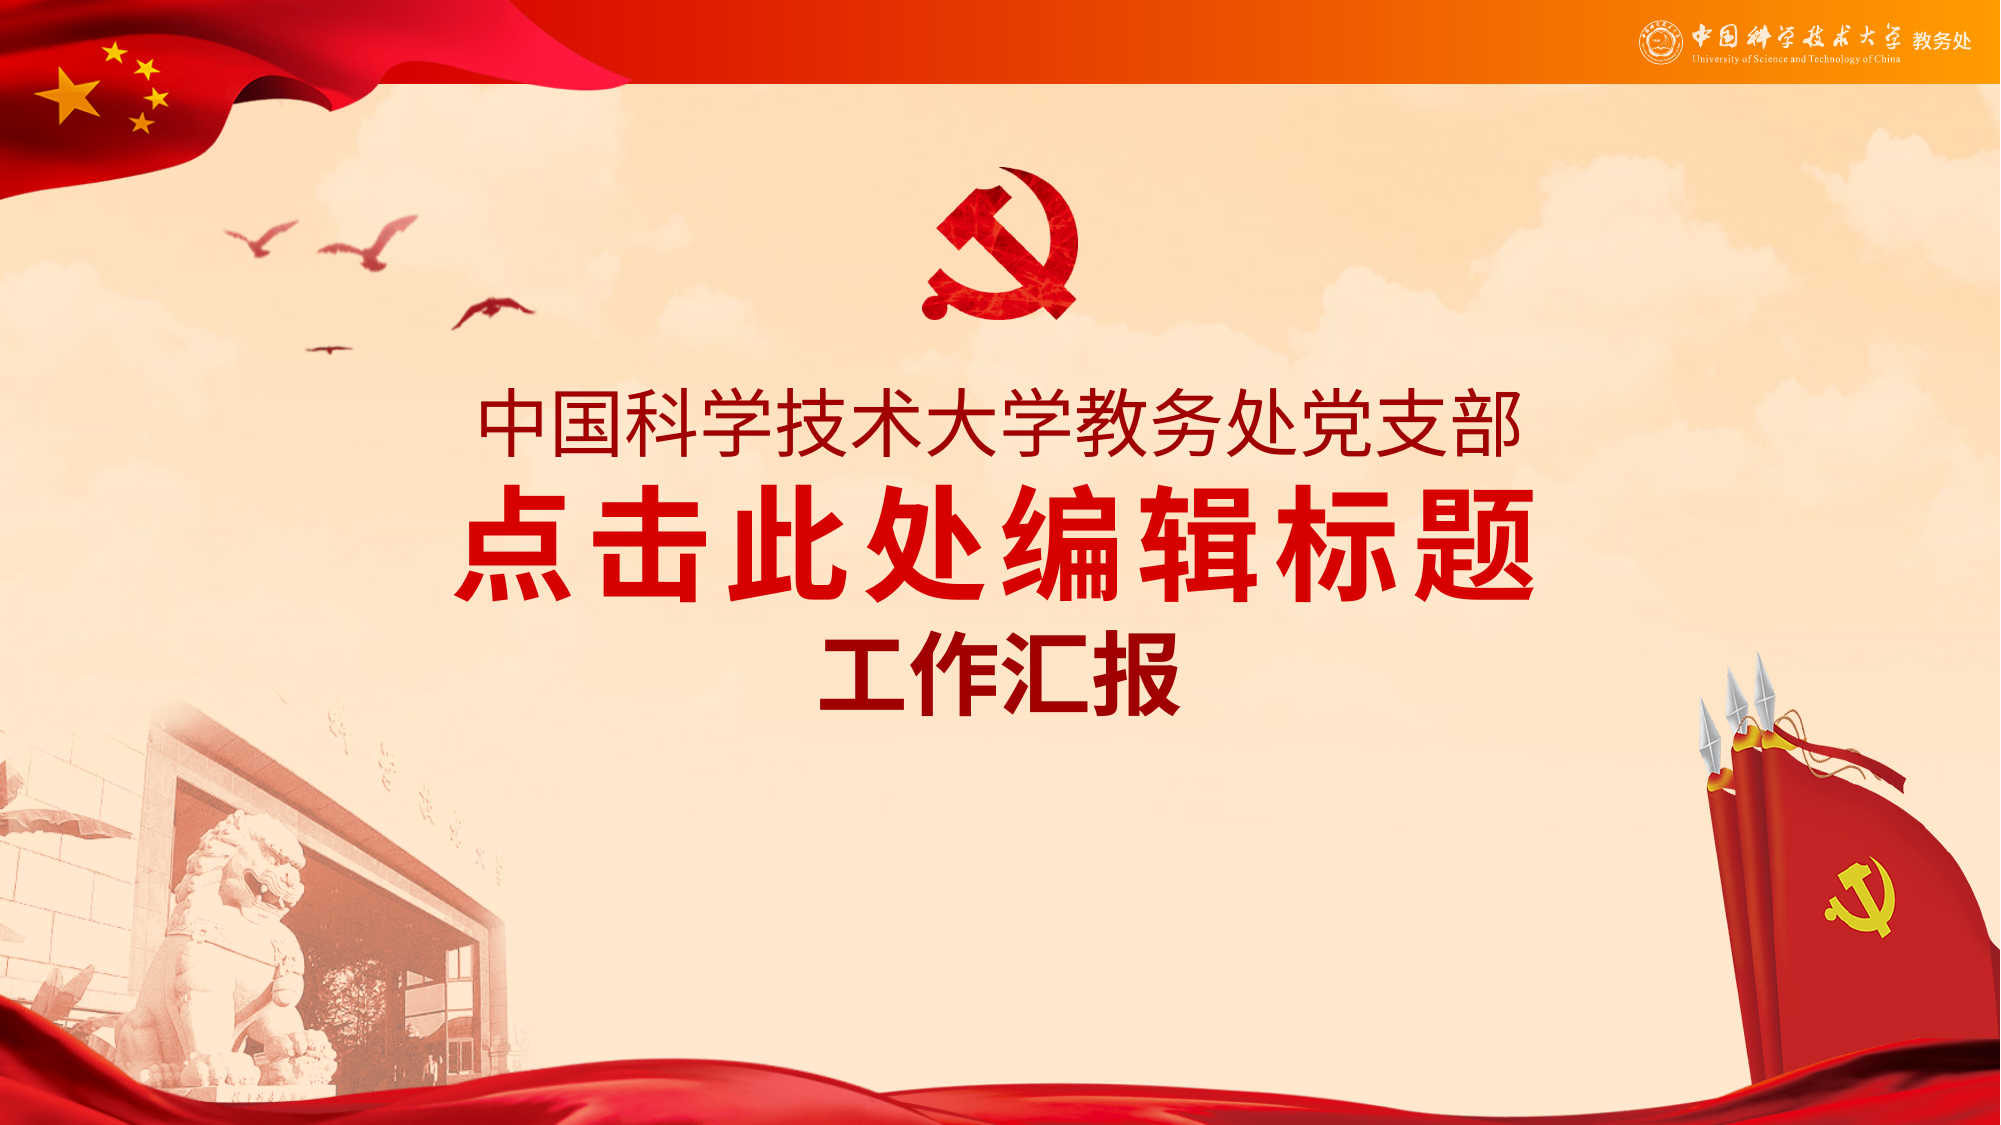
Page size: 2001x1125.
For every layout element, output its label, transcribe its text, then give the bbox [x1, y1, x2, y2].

picture [0, 0, 2001, 1125]
title 中国科学技术大学教务处党支部 点击此处编辑标题 工作汇报 [0, 355, 2000, 748]
